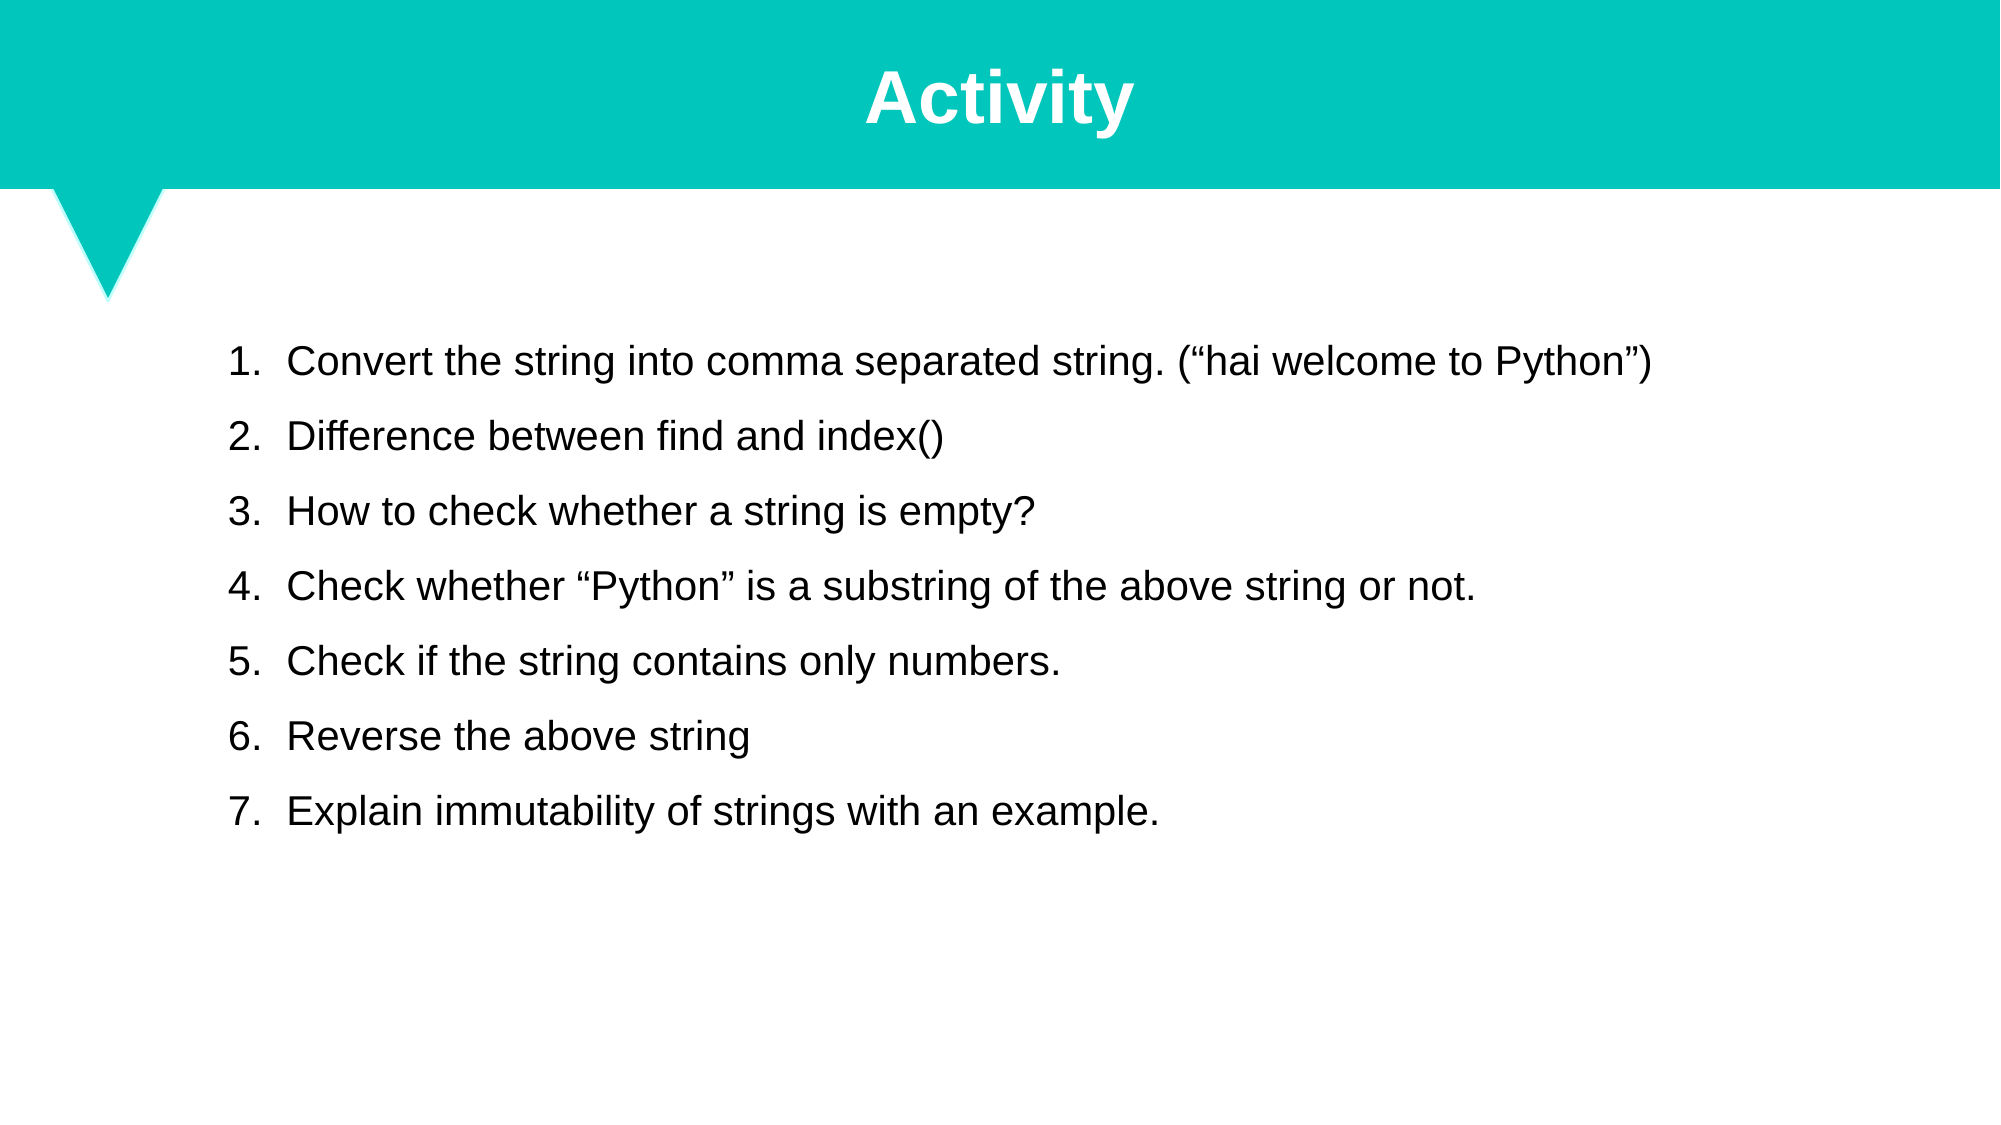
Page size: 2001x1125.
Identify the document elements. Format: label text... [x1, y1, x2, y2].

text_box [0, 0, 2000, 302]
text_box Convert the string into comma separated string. (“hai welcome to Python”) Difference between find and index() How to check whether a string is empty? Check whether “Python” is a substring of the above string or not. Check if the string contains only numbers. Reverse the above string Explain immutability of strings with an example. [196, 313, 1886, 1046]
